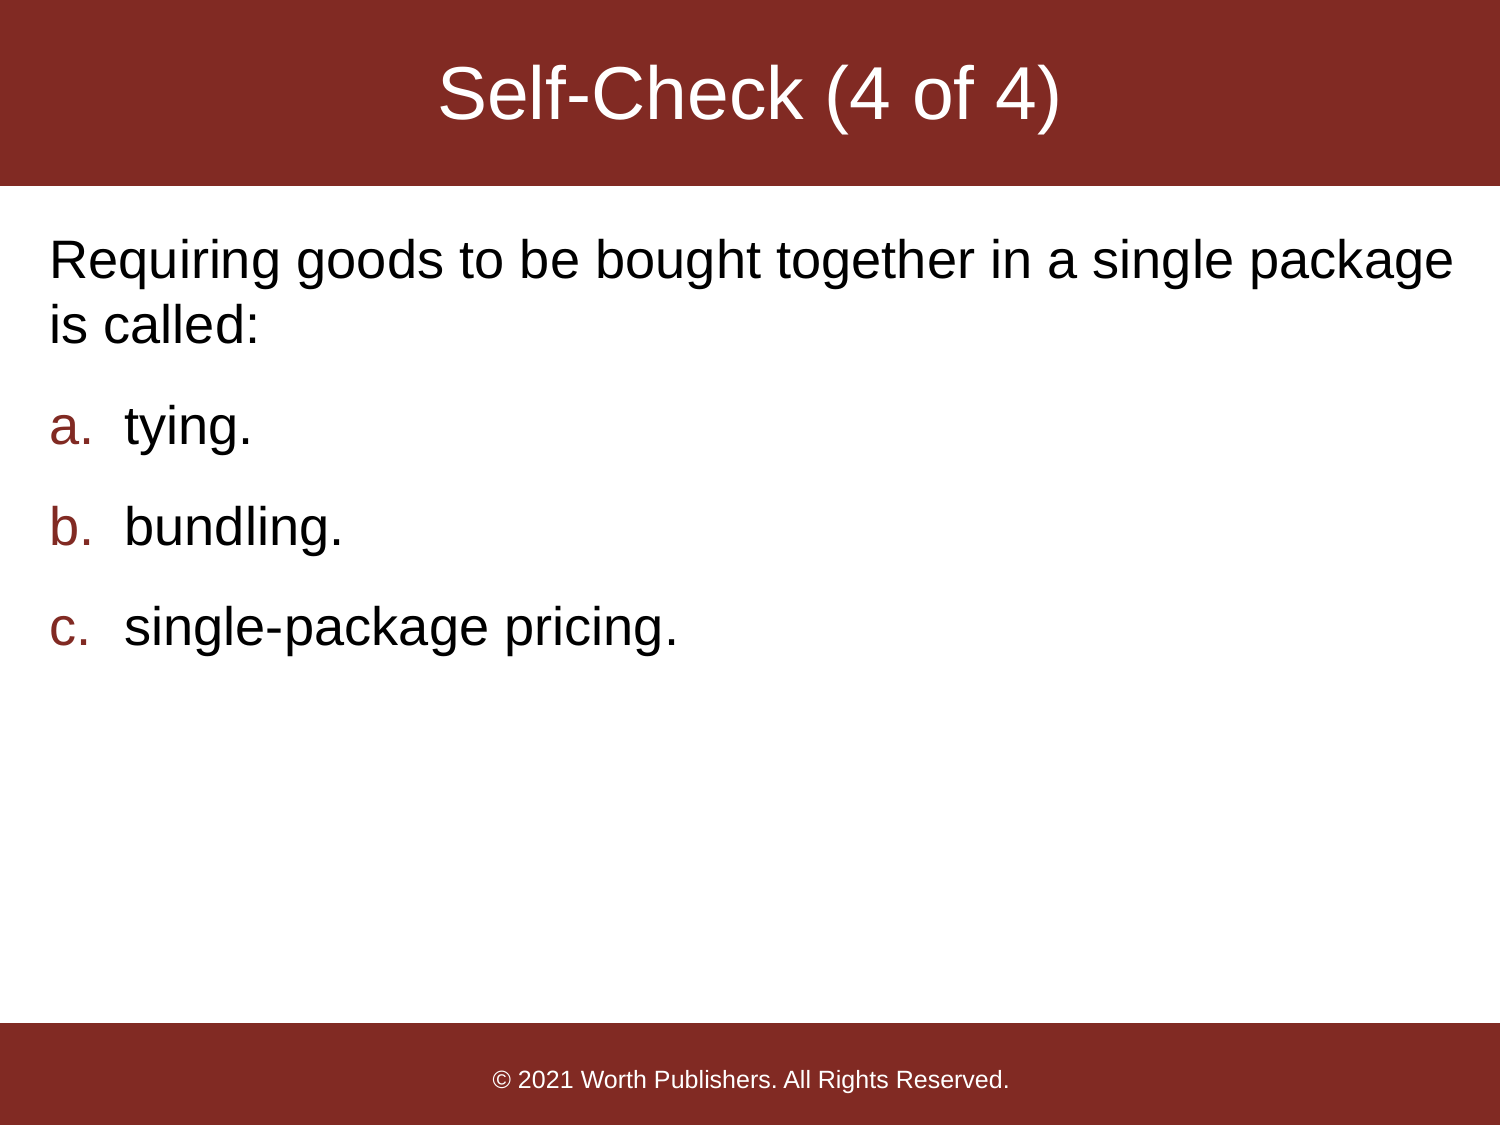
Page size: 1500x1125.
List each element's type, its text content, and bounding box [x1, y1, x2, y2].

title Self-Check (4 of 4) [0, 2, 1500, 177]
list Requiring goods to be bought together in a single package is called: tying. bundling. single-package pricing. [34, 216, 1472, 1001]
